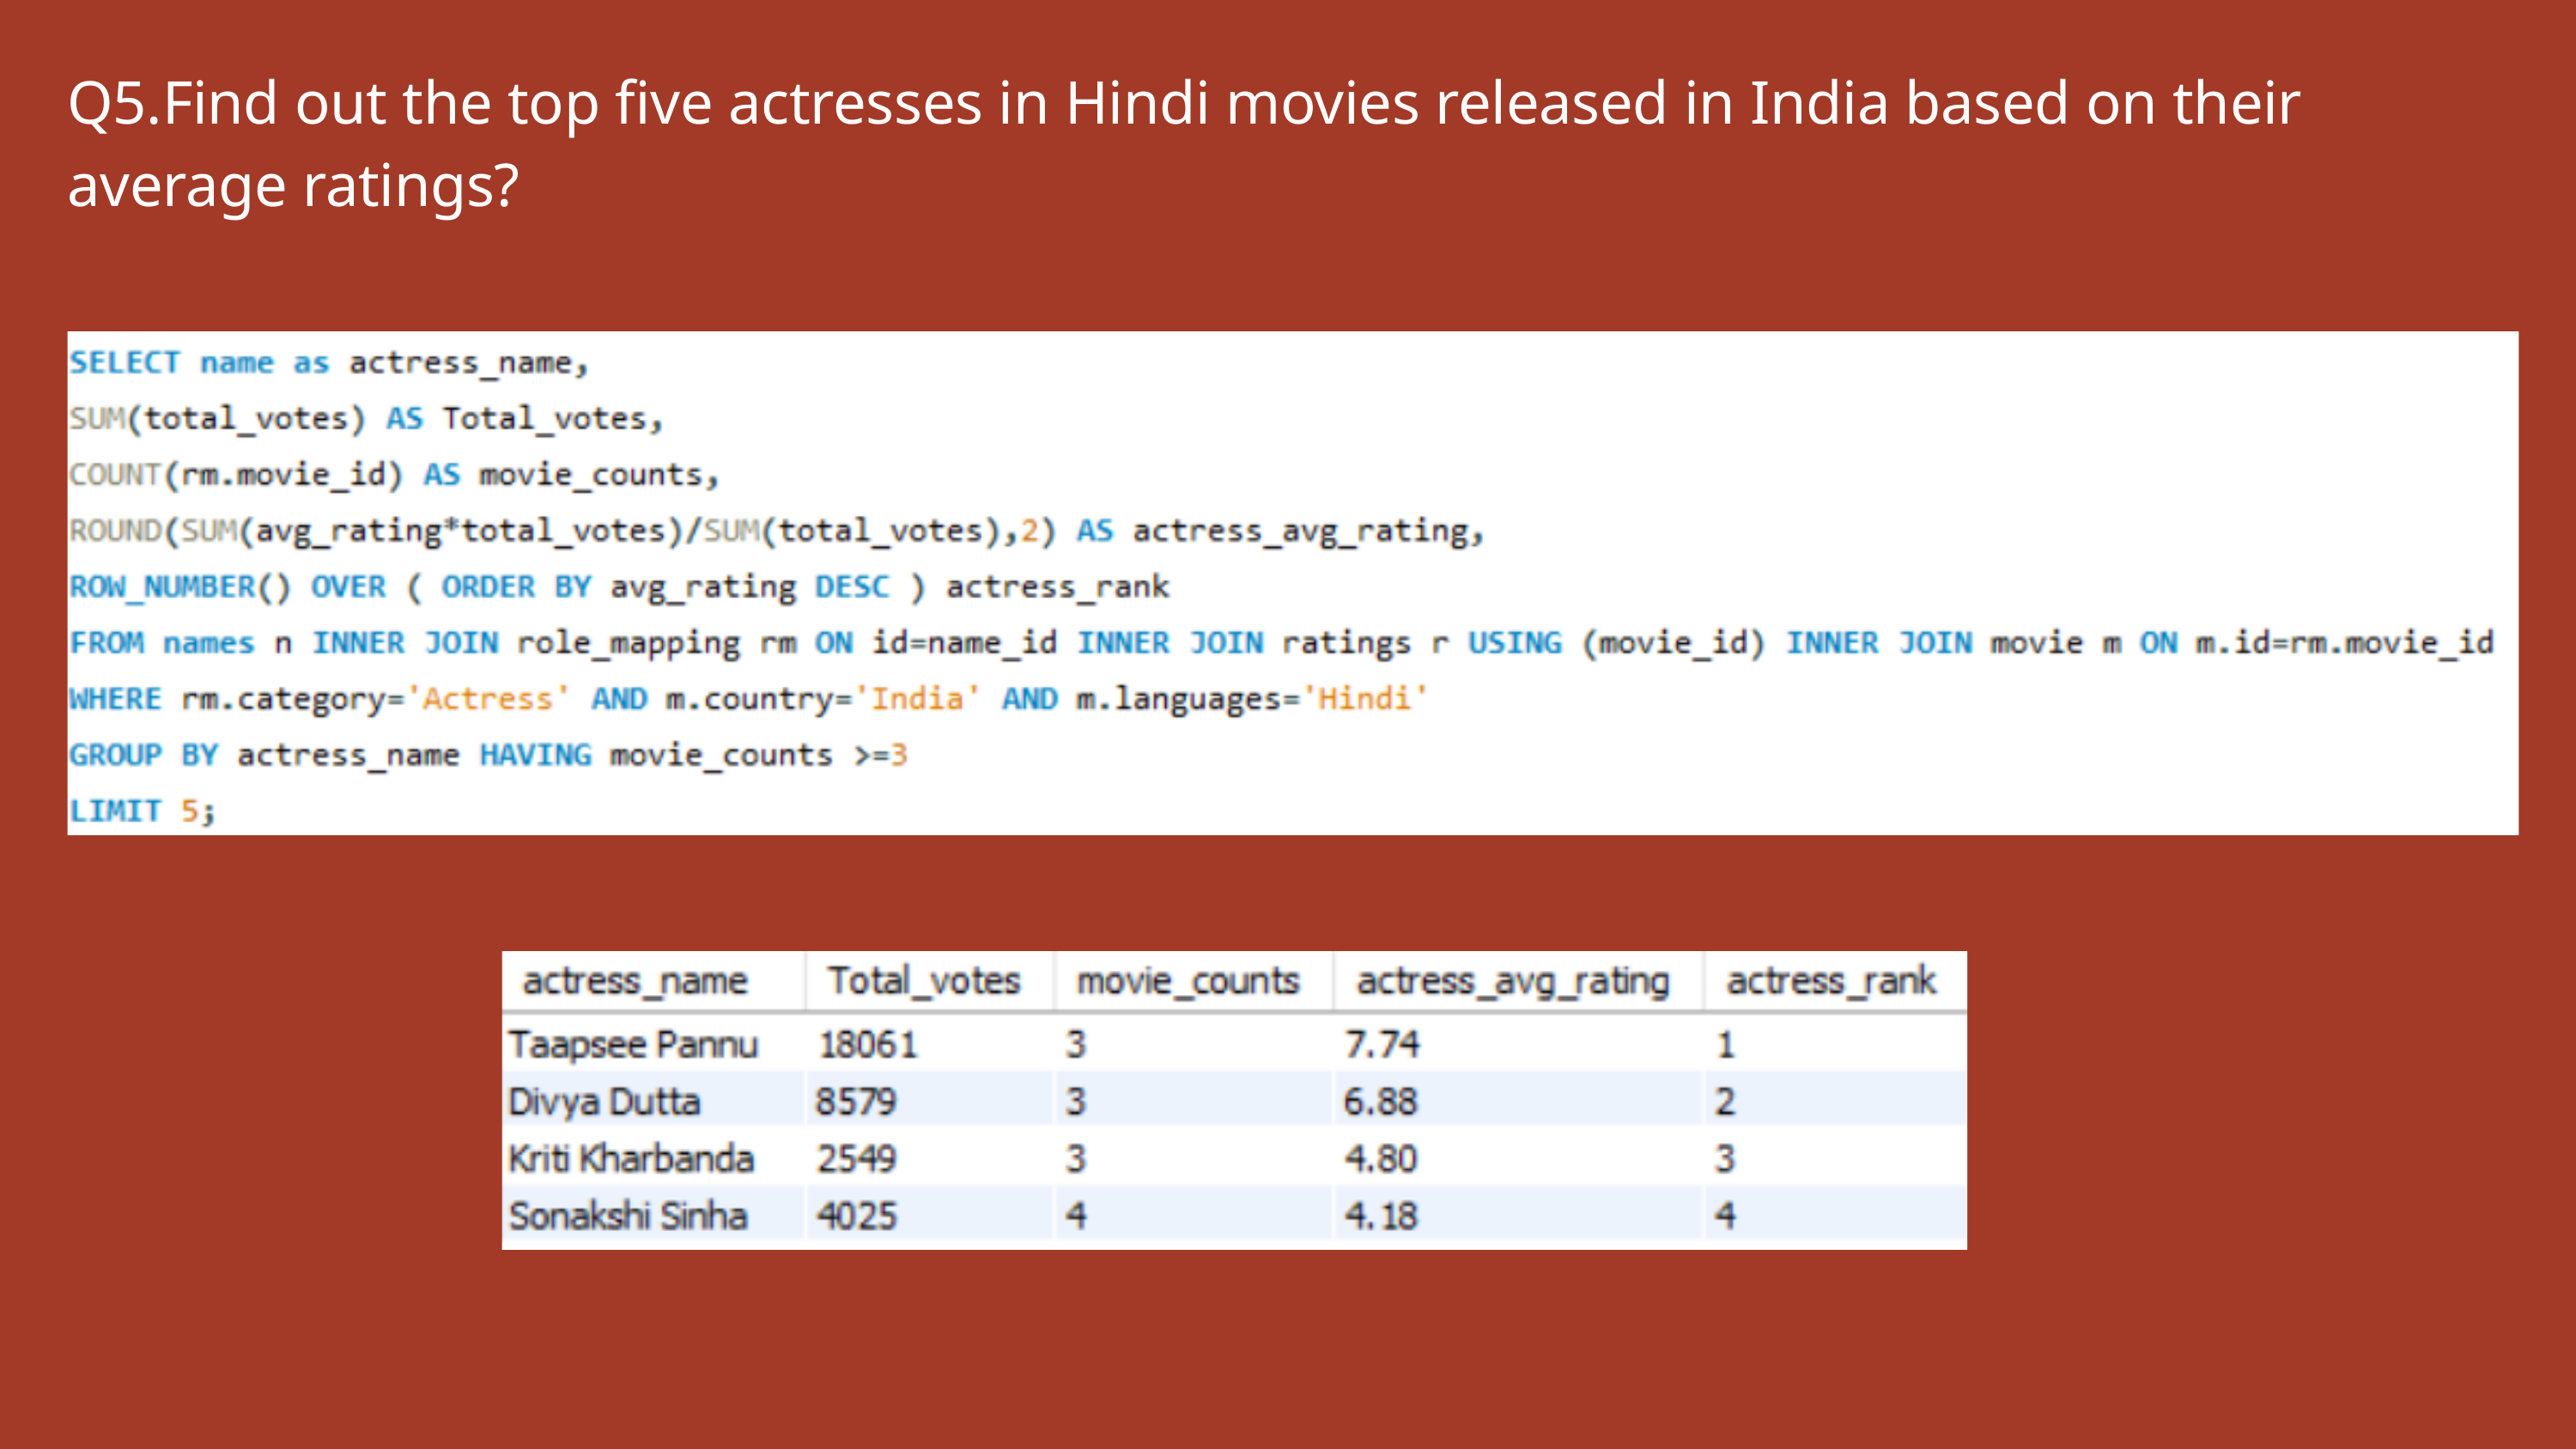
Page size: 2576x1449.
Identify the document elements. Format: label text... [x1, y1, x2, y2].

text_box [67, 331, 2519, 835]
text_box Q5.Find out the top five actresses in Hindi movies released in India based on their average ratings? [67, 52, 2465, 219]
text_box [501, 951, 1968, 1250]
